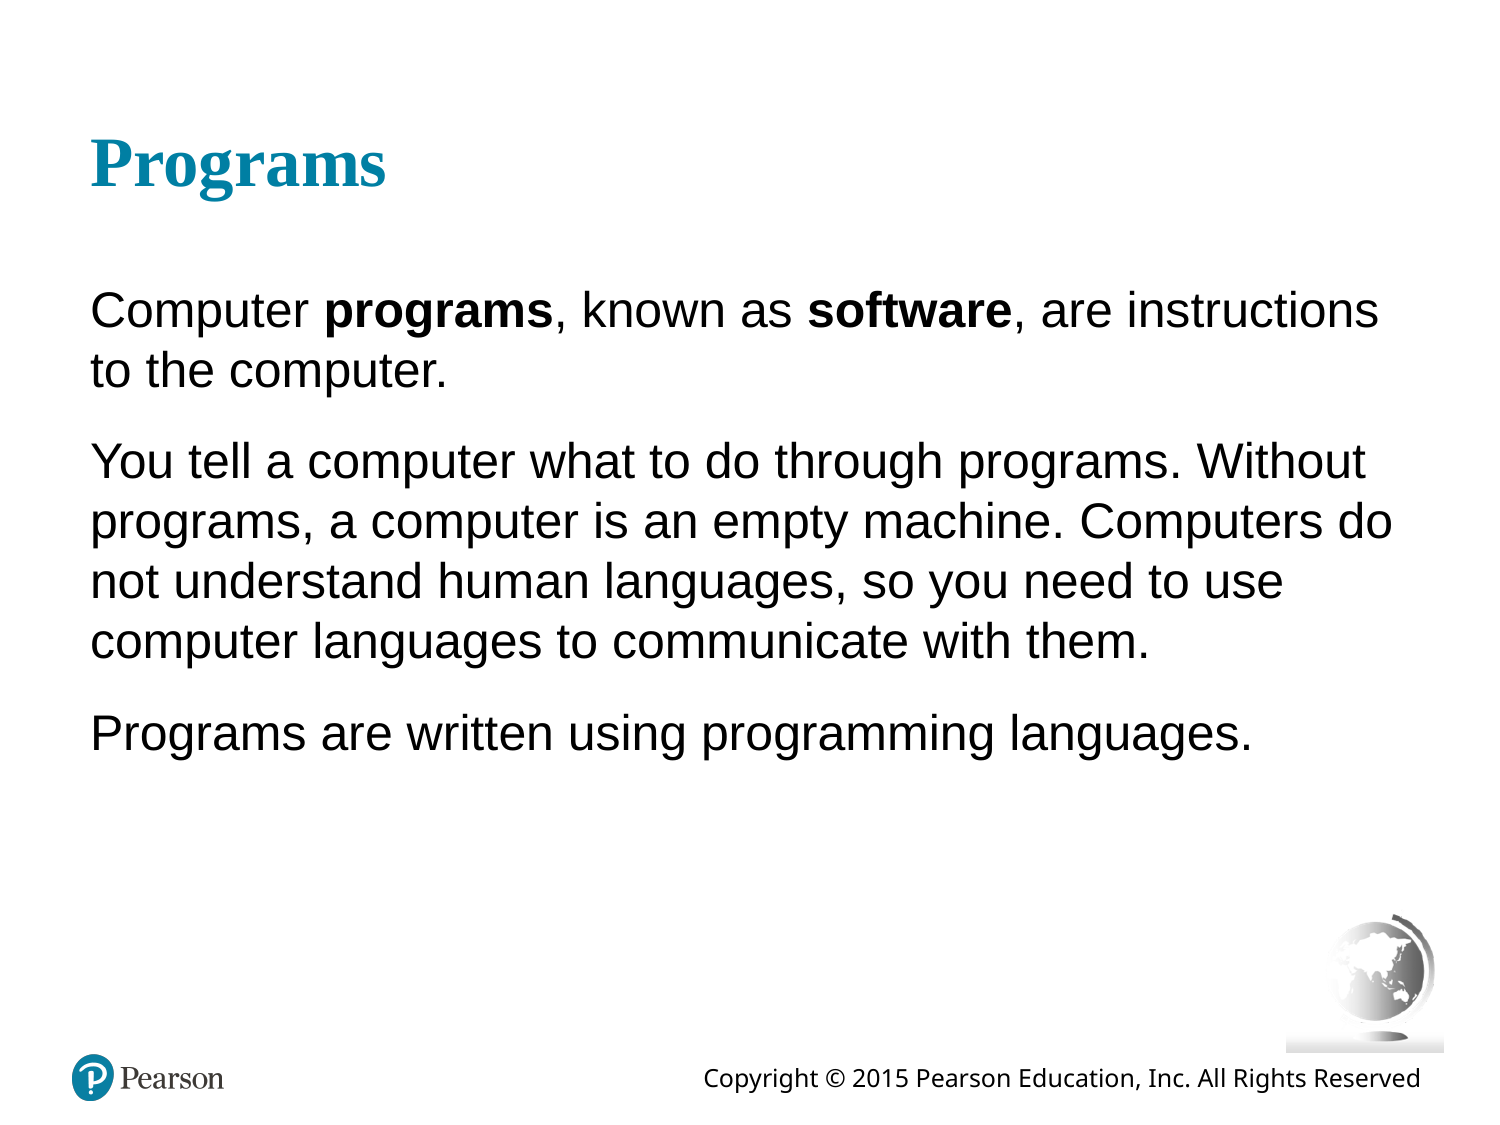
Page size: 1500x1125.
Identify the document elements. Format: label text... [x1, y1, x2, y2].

picture [1286, 909, 1444, 1053]
picture [80, 1063, 106, 1088]
picture [72, 1054, 88, 1070]
picture [72, 1087, 83, 1101]
picture [98, 1054, 224, 1101]
title Programs [75, 35, 1425, 216]
list Computer programs, known as software, are instructions to the computer. You tell a computer what to do through programs. Without programs, a computer is an empty machine. Computers do not understand human languages, so you need to use computer languages to communicate with them. Programs are written using programming languages. [75, 262, 1425, 1005]
